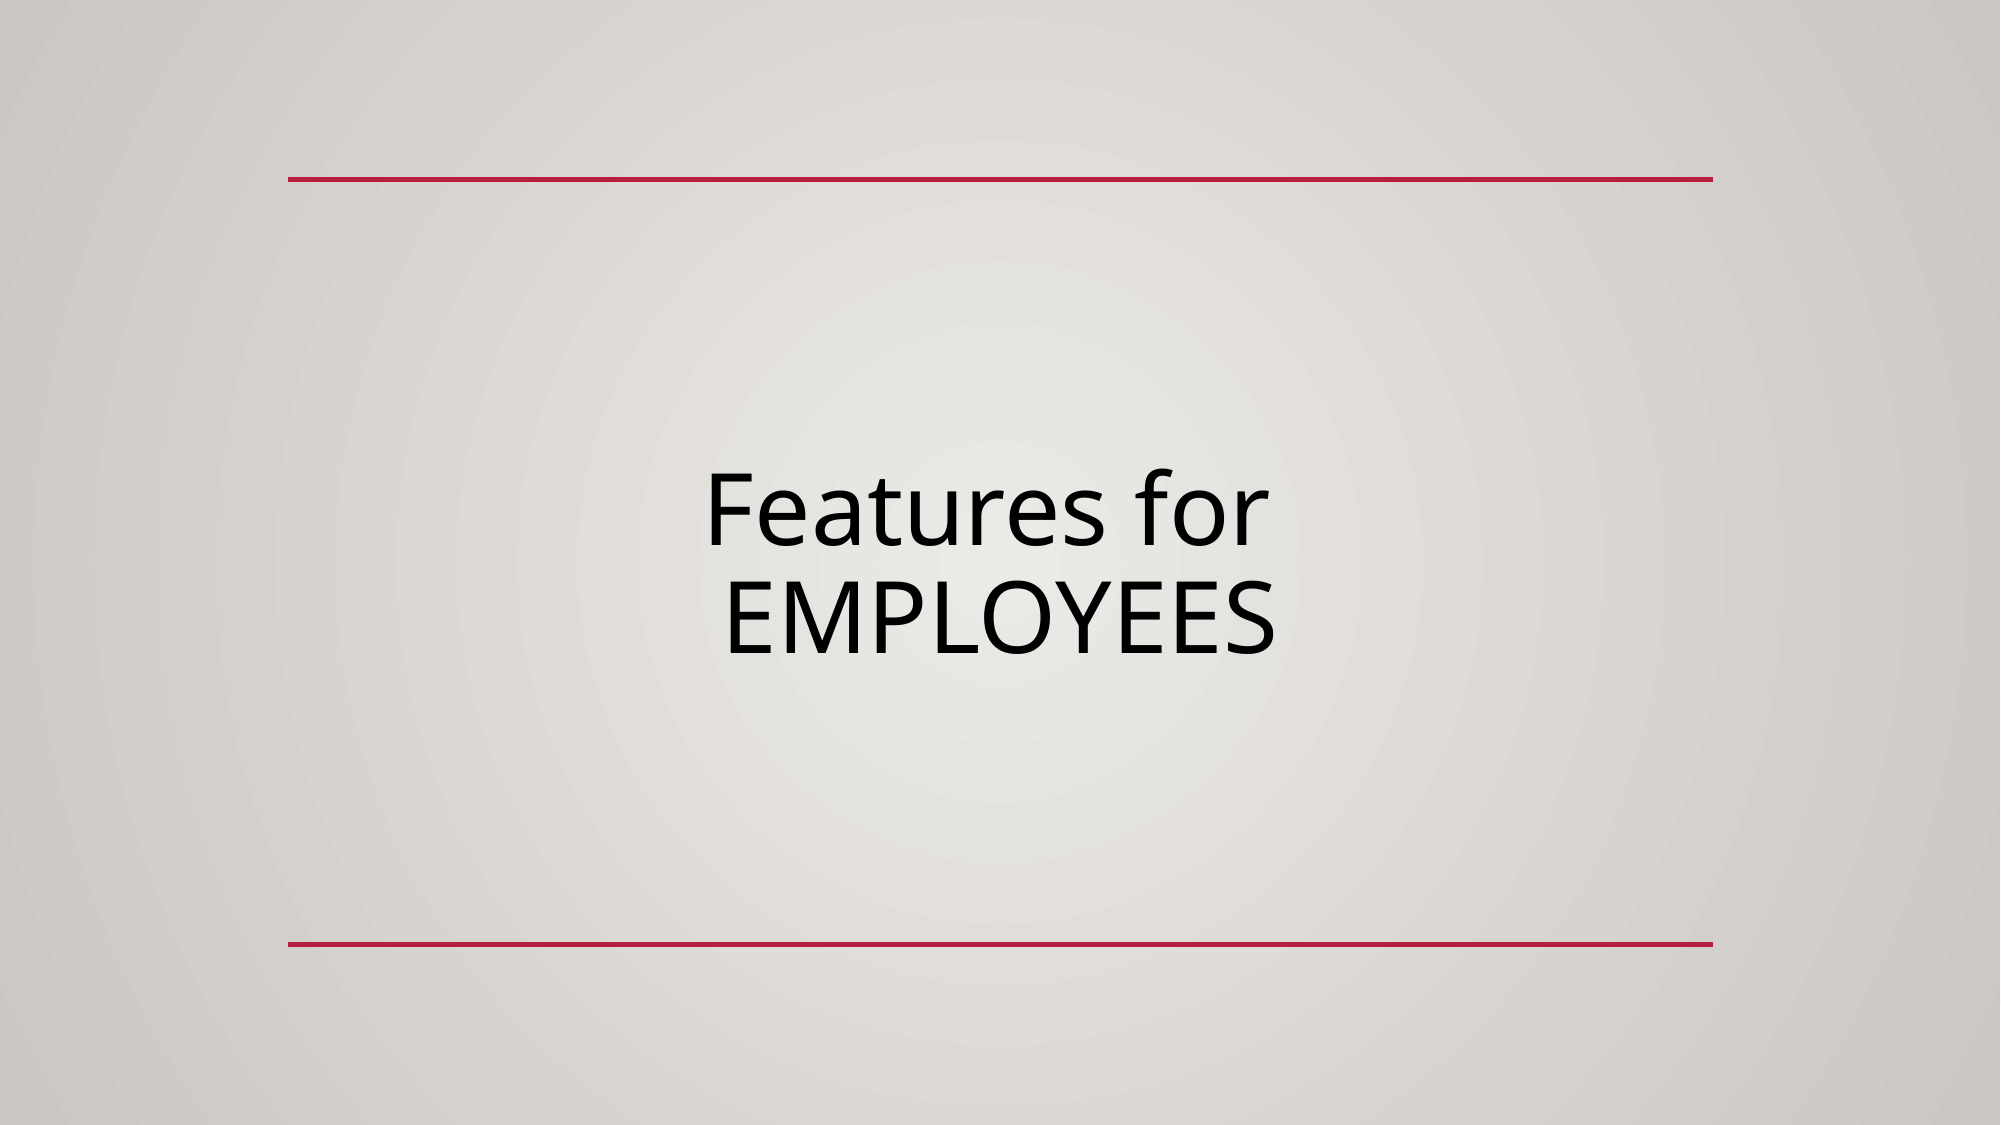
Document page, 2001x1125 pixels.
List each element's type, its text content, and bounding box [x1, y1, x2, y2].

text_box [0, 0, 2000, 1125]
title Features for EMPLOYEES [287, 234, 1713, 892]
